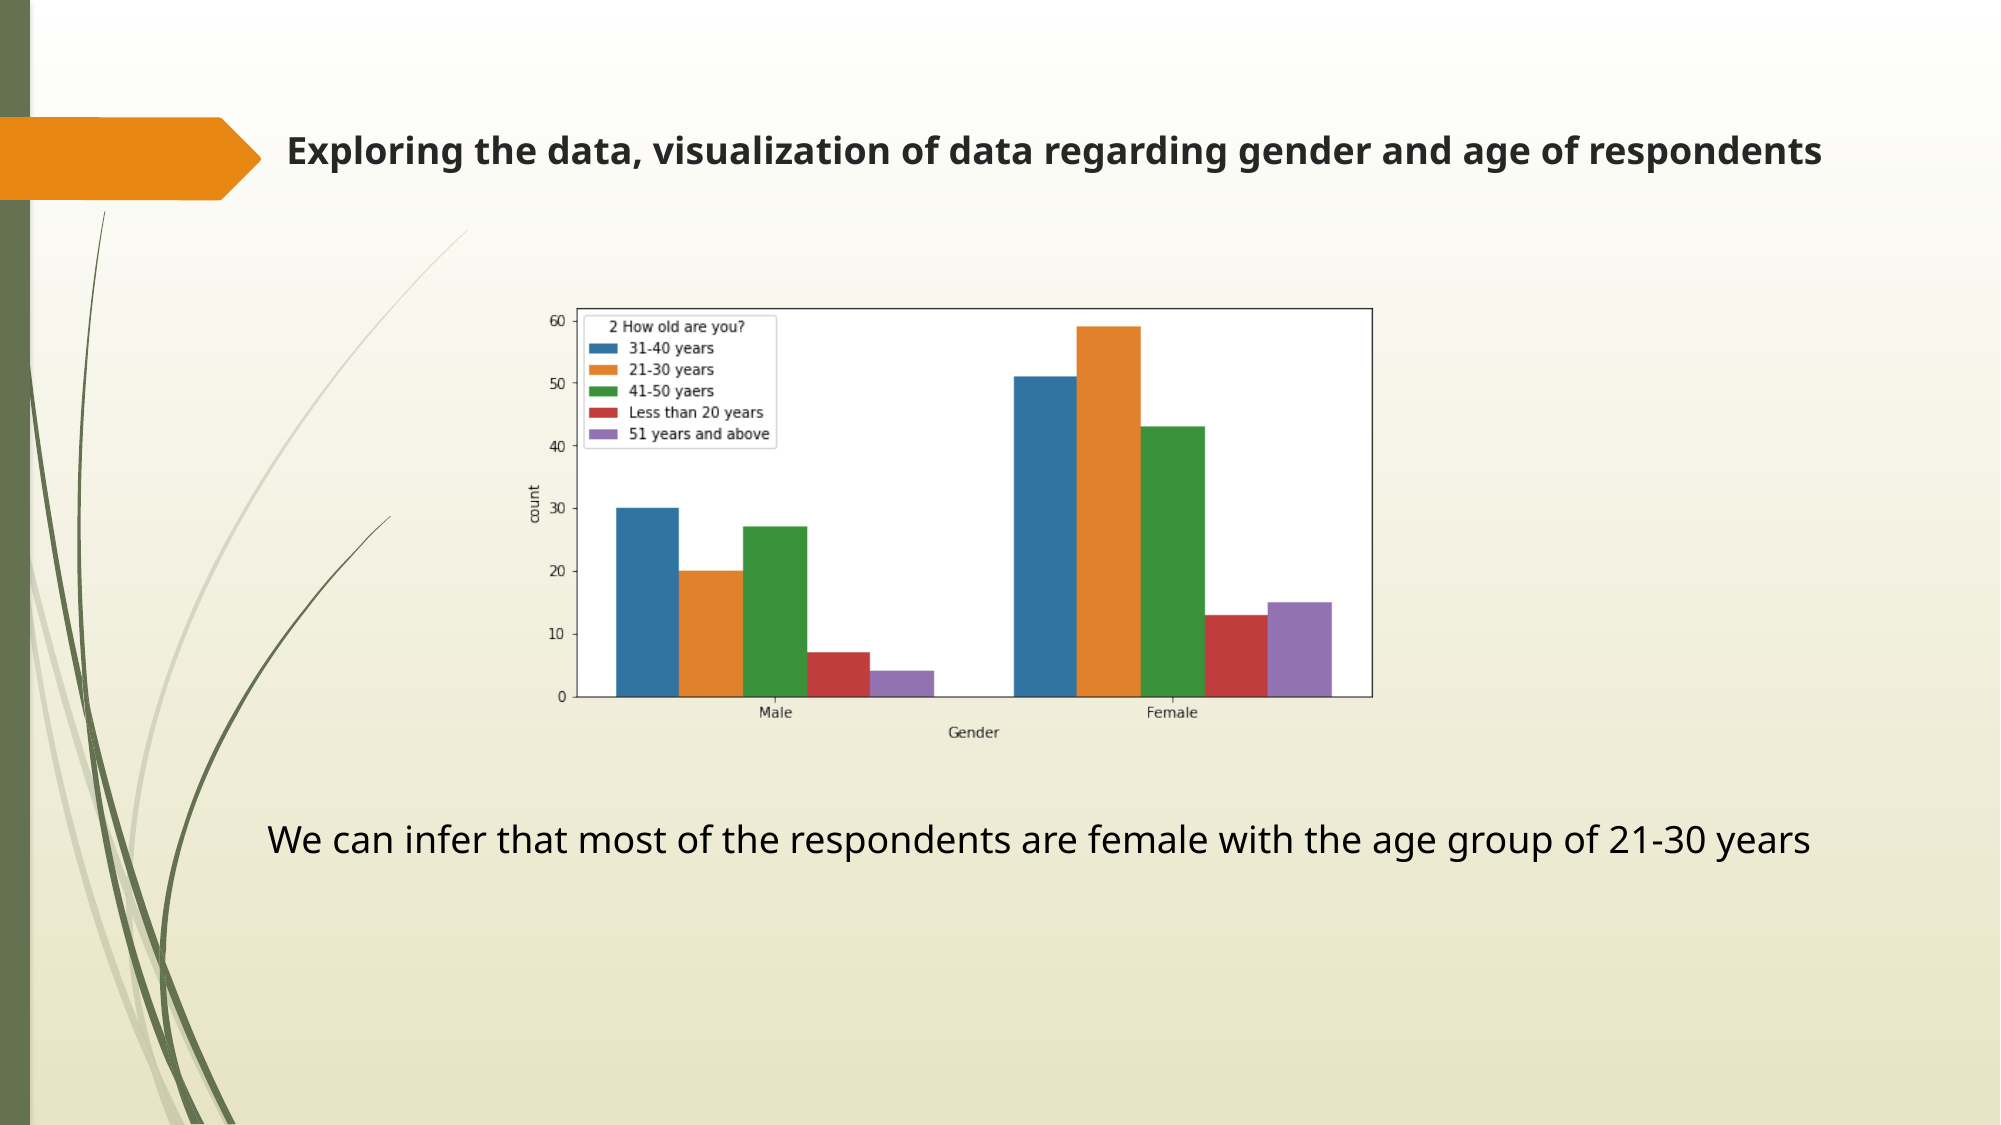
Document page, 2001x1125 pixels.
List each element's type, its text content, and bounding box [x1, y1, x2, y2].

picture [517, 298, 1383, 752]
text_box We can infer that most of the respondents are female with the age group of 21-30 years [252, 808, 1907, 869]
title Exploring the data, visualization of data regarding gender and age of respondents [271, 119, 1888, 242]
